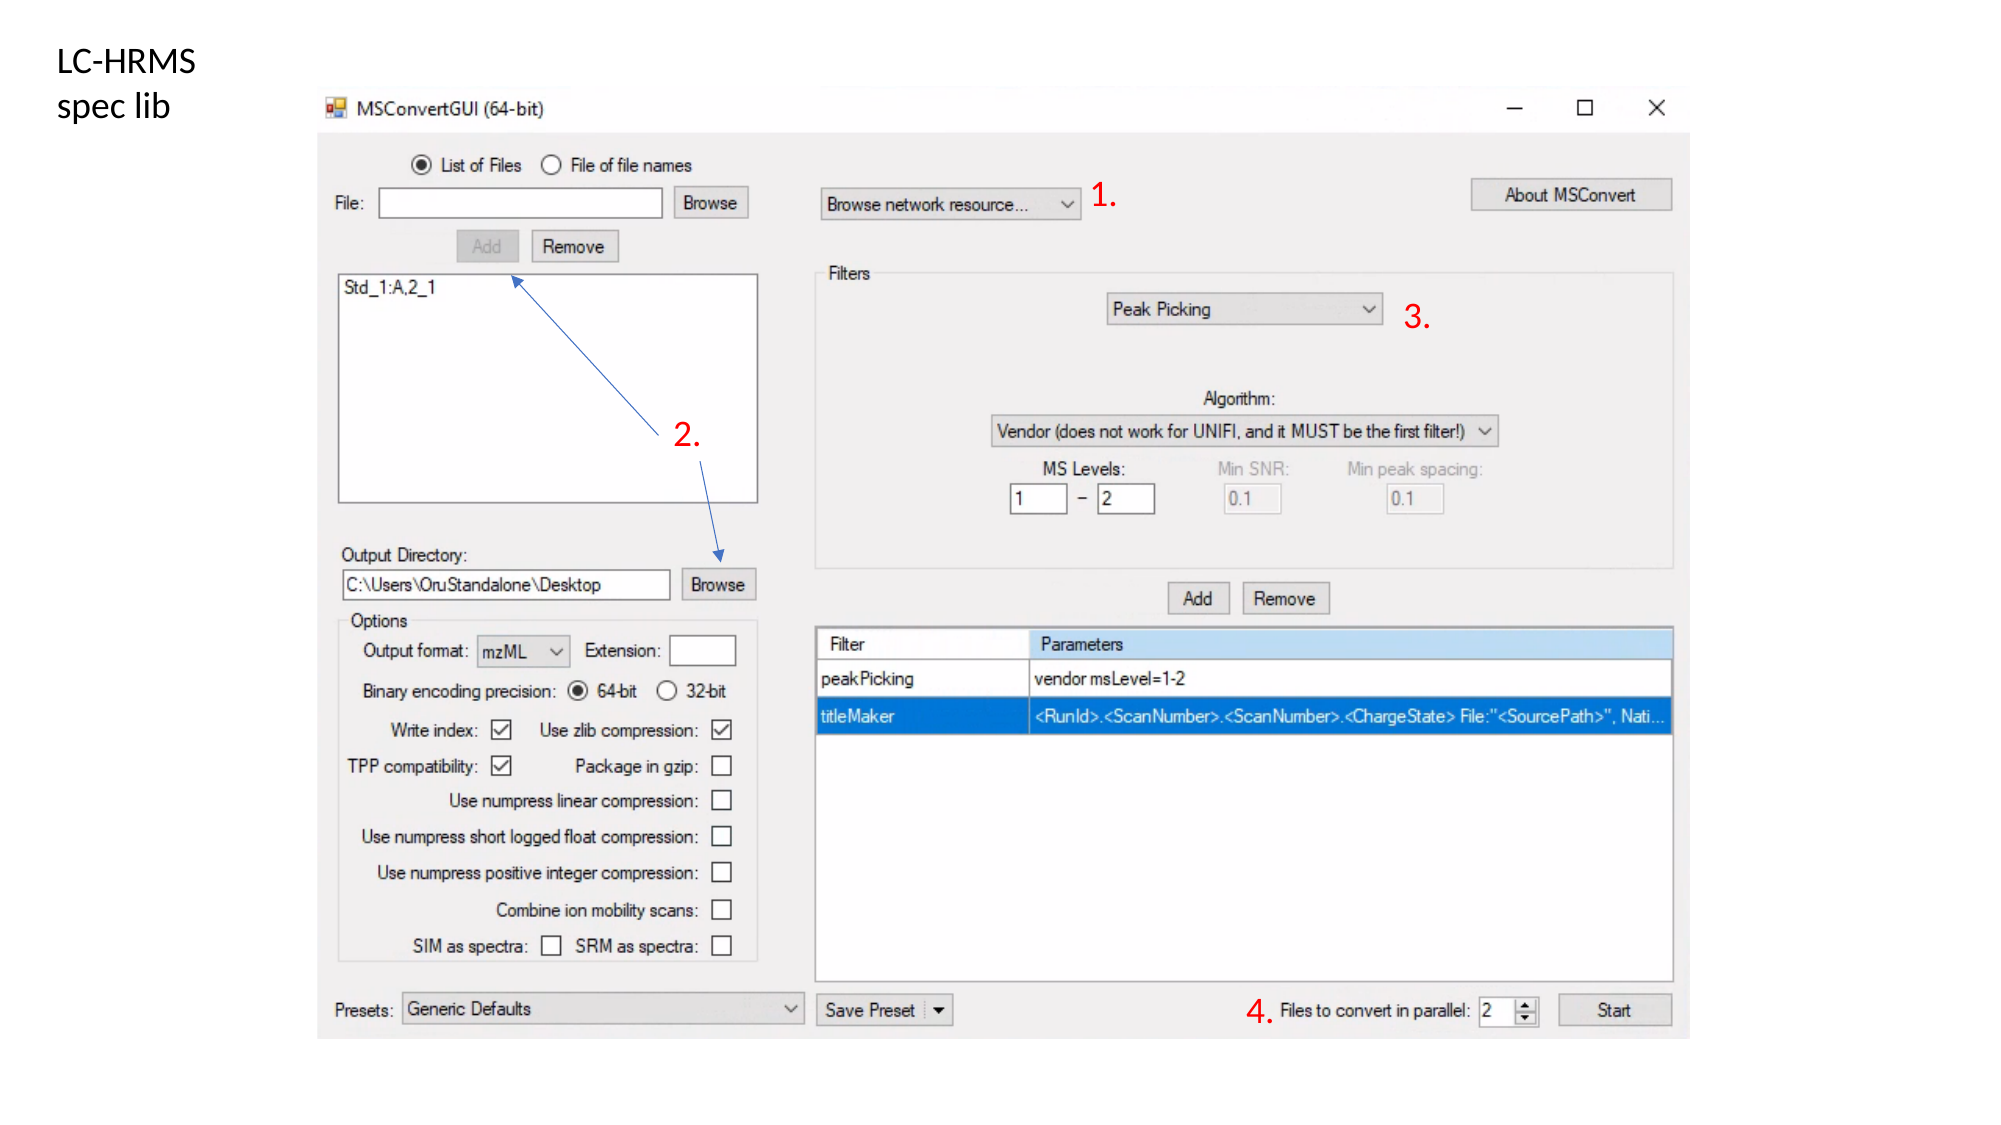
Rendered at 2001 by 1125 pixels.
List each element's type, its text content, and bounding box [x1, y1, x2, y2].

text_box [699, 461, 721, 563]
text_box LC-HRMS spec lib [42, 29, 238, 134]
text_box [511, 275, 659, 436]
picture [317, 86, 1690, 1039]
